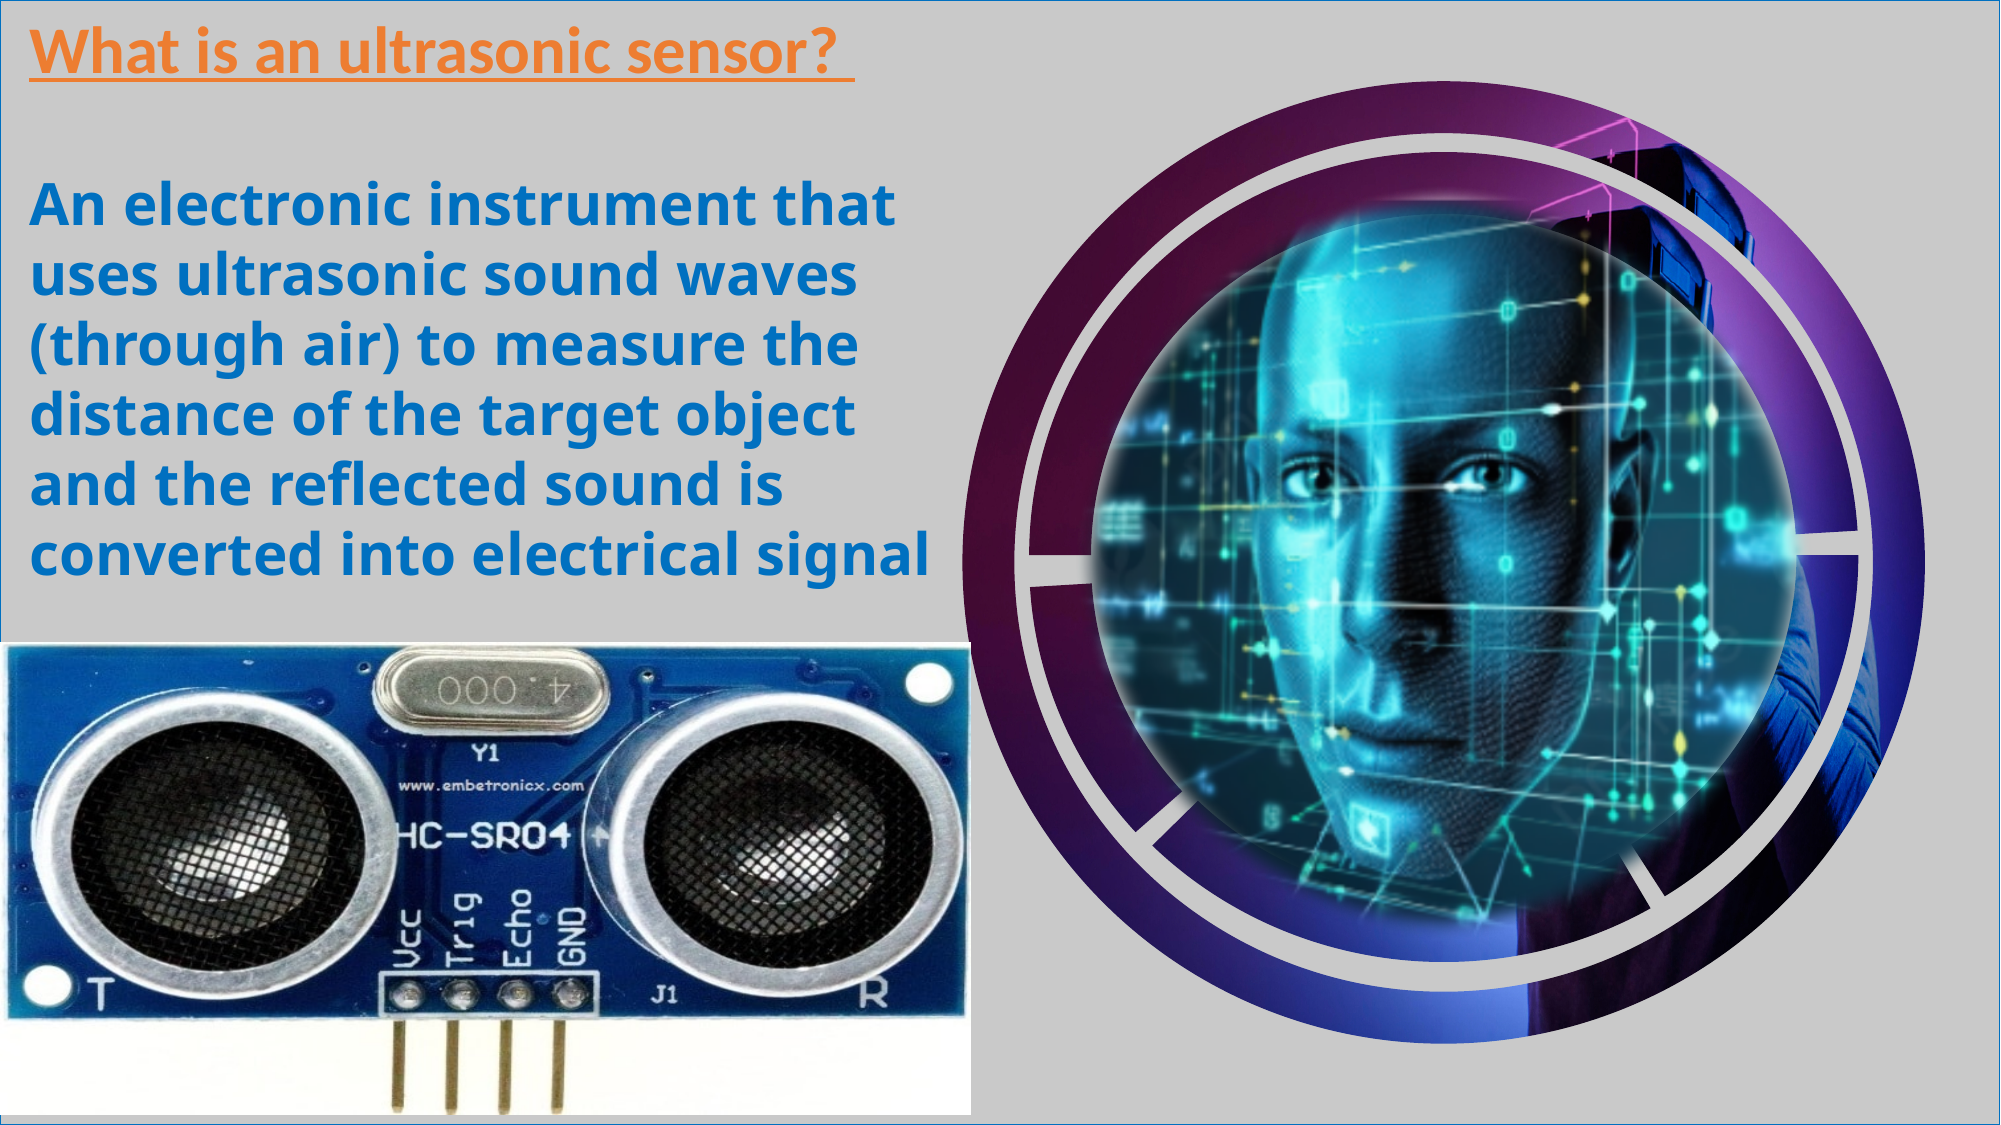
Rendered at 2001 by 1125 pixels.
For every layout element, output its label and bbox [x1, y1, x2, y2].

picture [1075, 184, 1813, 941]
picture [0, 642, 971, 1115]
text_box [0, 0, 2000, 1125]
